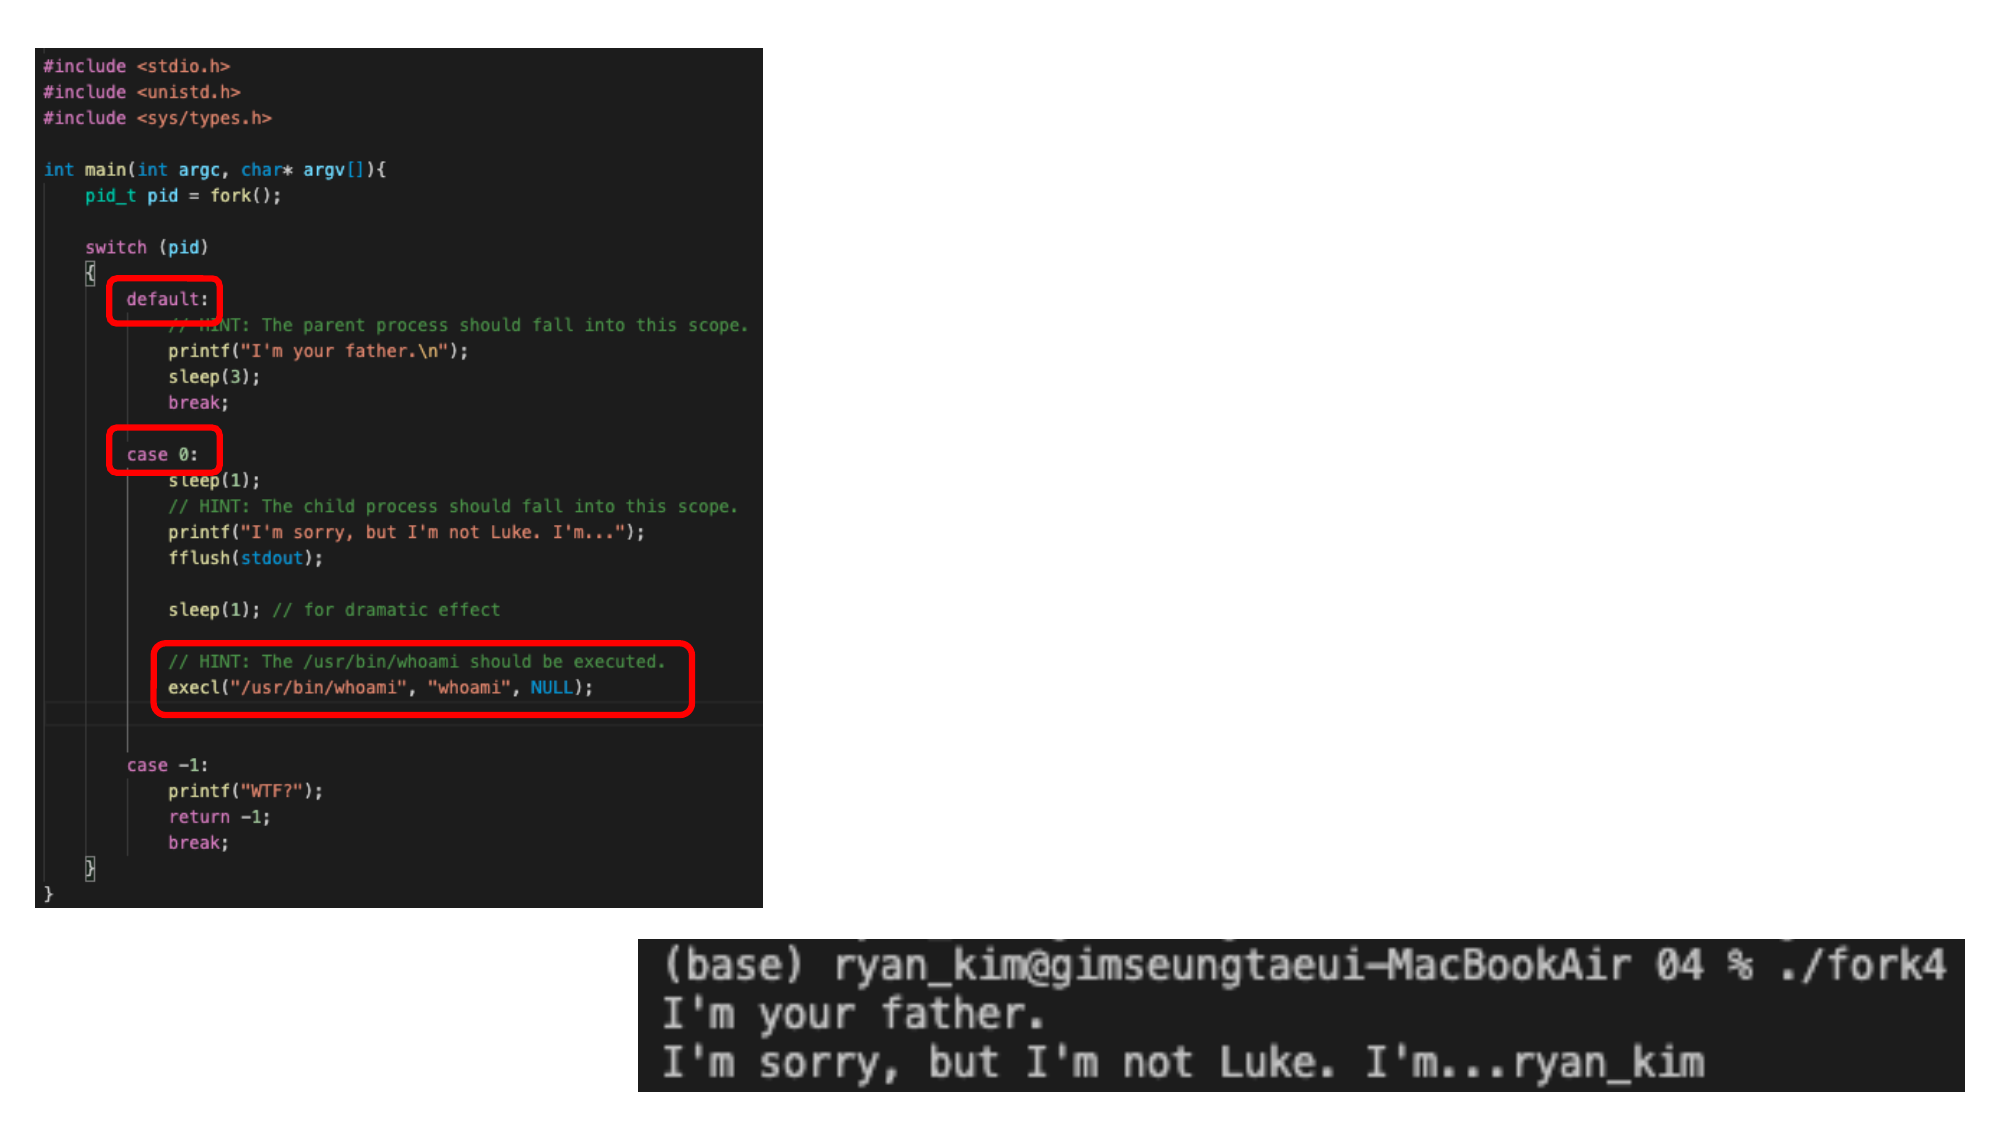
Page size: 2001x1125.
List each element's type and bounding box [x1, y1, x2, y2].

picture [638, 939, 1965, 1092]
picture [35, 48, 763, 909]
